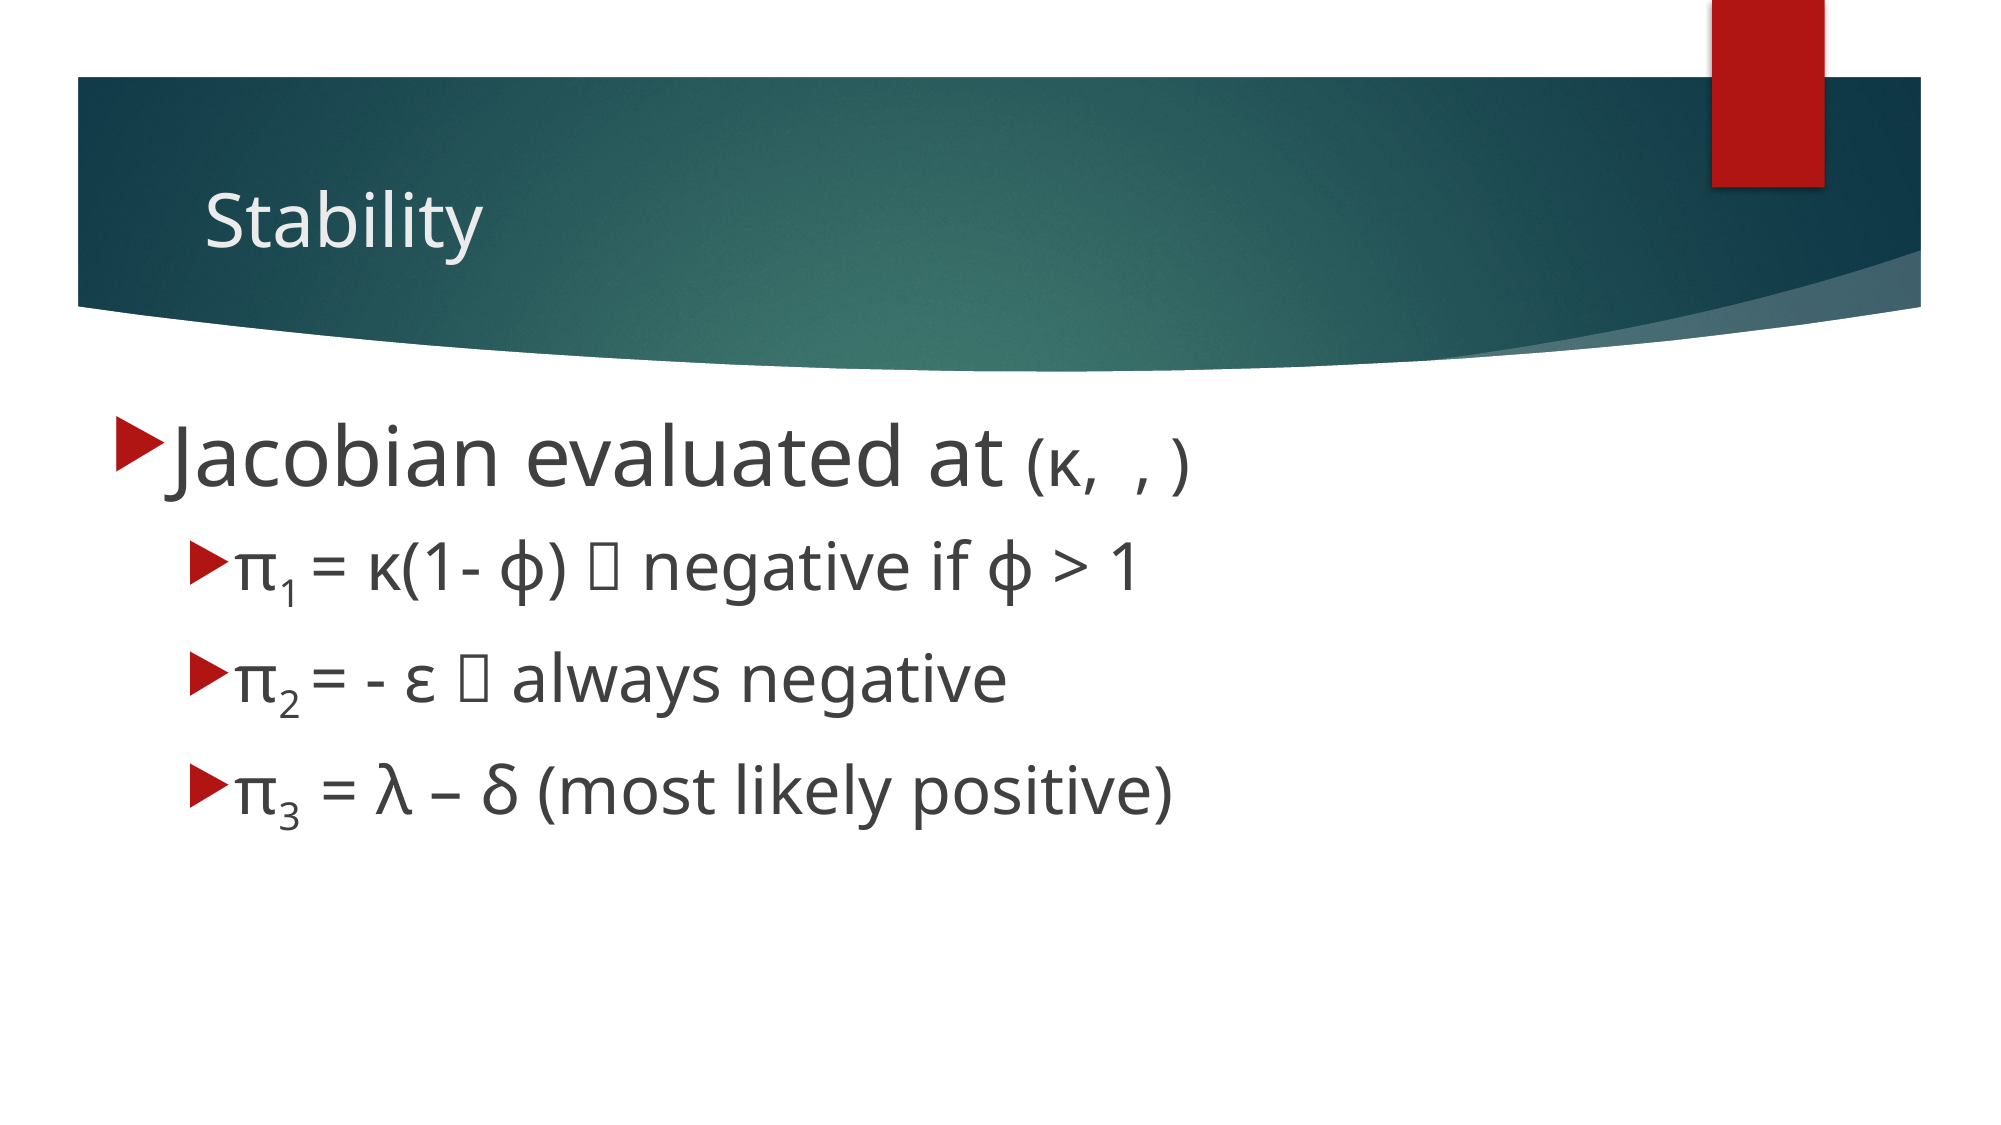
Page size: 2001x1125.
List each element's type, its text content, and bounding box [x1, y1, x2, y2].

title Stability [189, 159, 1638, 276]
